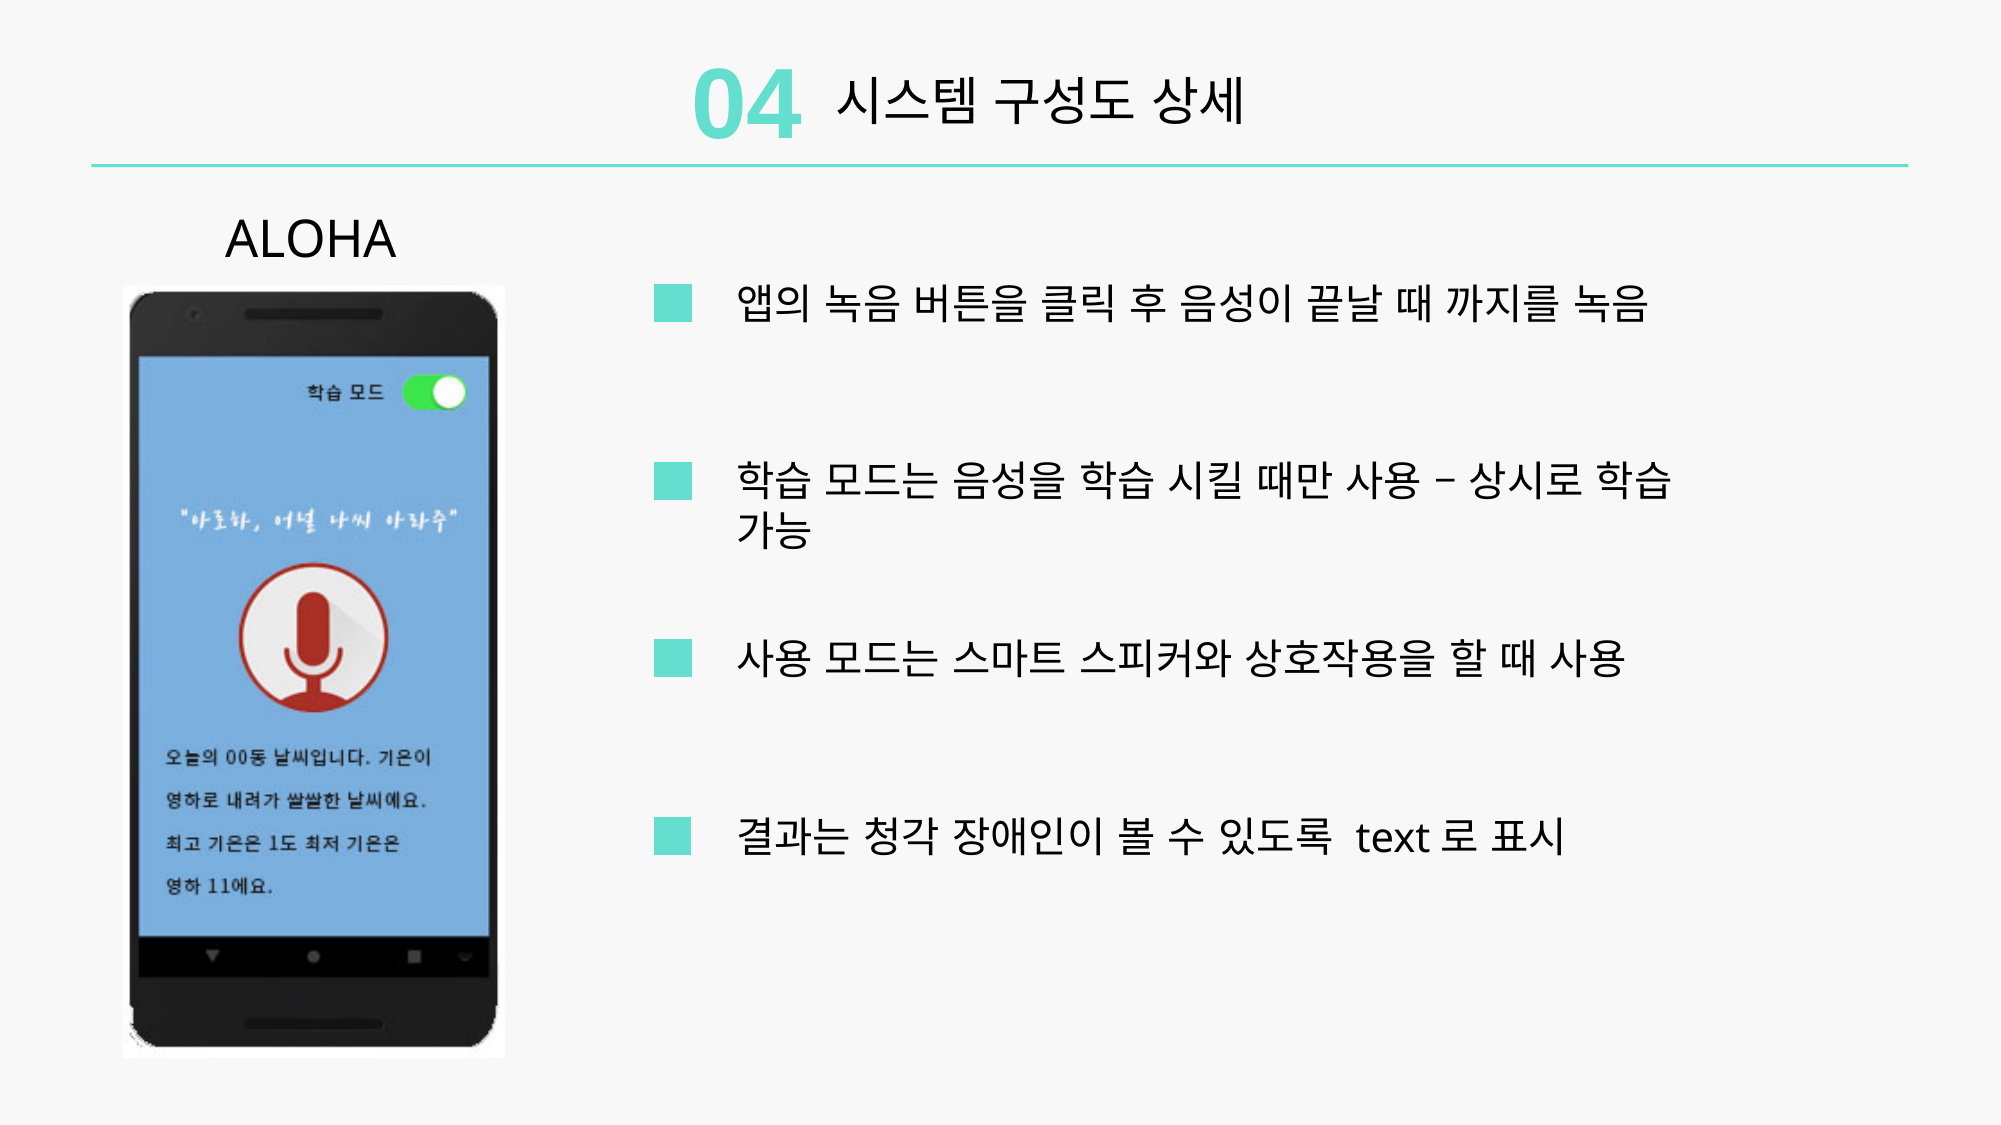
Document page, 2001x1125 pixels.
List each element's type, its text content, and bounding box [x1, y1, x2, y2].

text_box ALOHA [210, 197, 418, 275]
text_box 결과는 청각 장애인이 볼 수 있도록 text로 표시 [721, 803, 1701, 868]
text_box [654, 639, 692, 677]
text_box [654, 817, 691, 855]
text_box 시스템 구성도 상세 [821, 60, 1315, 138]
text_box [654, 462, 692, 500]
text_box 04 [676, 30, 818, 166]
picture [123, 285, 505, 1058]
text_box [90, 163, 1909, 168]
text_box [654, 284, 692, 322]
text_box 앱의 녹음 버튼을 클릭 후 음성이 끝날 때 까지를 녹음 [721, 270, 1701, 336]
text_box 사용 모드는 스마트 스피커와 상호작용을 할 때 사용 [721, 625, 1701, 690]
text_box 학습 모드는 음성을 학습 시킬 때만 사용 – 상시로 학습 가능 [721, 447, 1701, 563]
